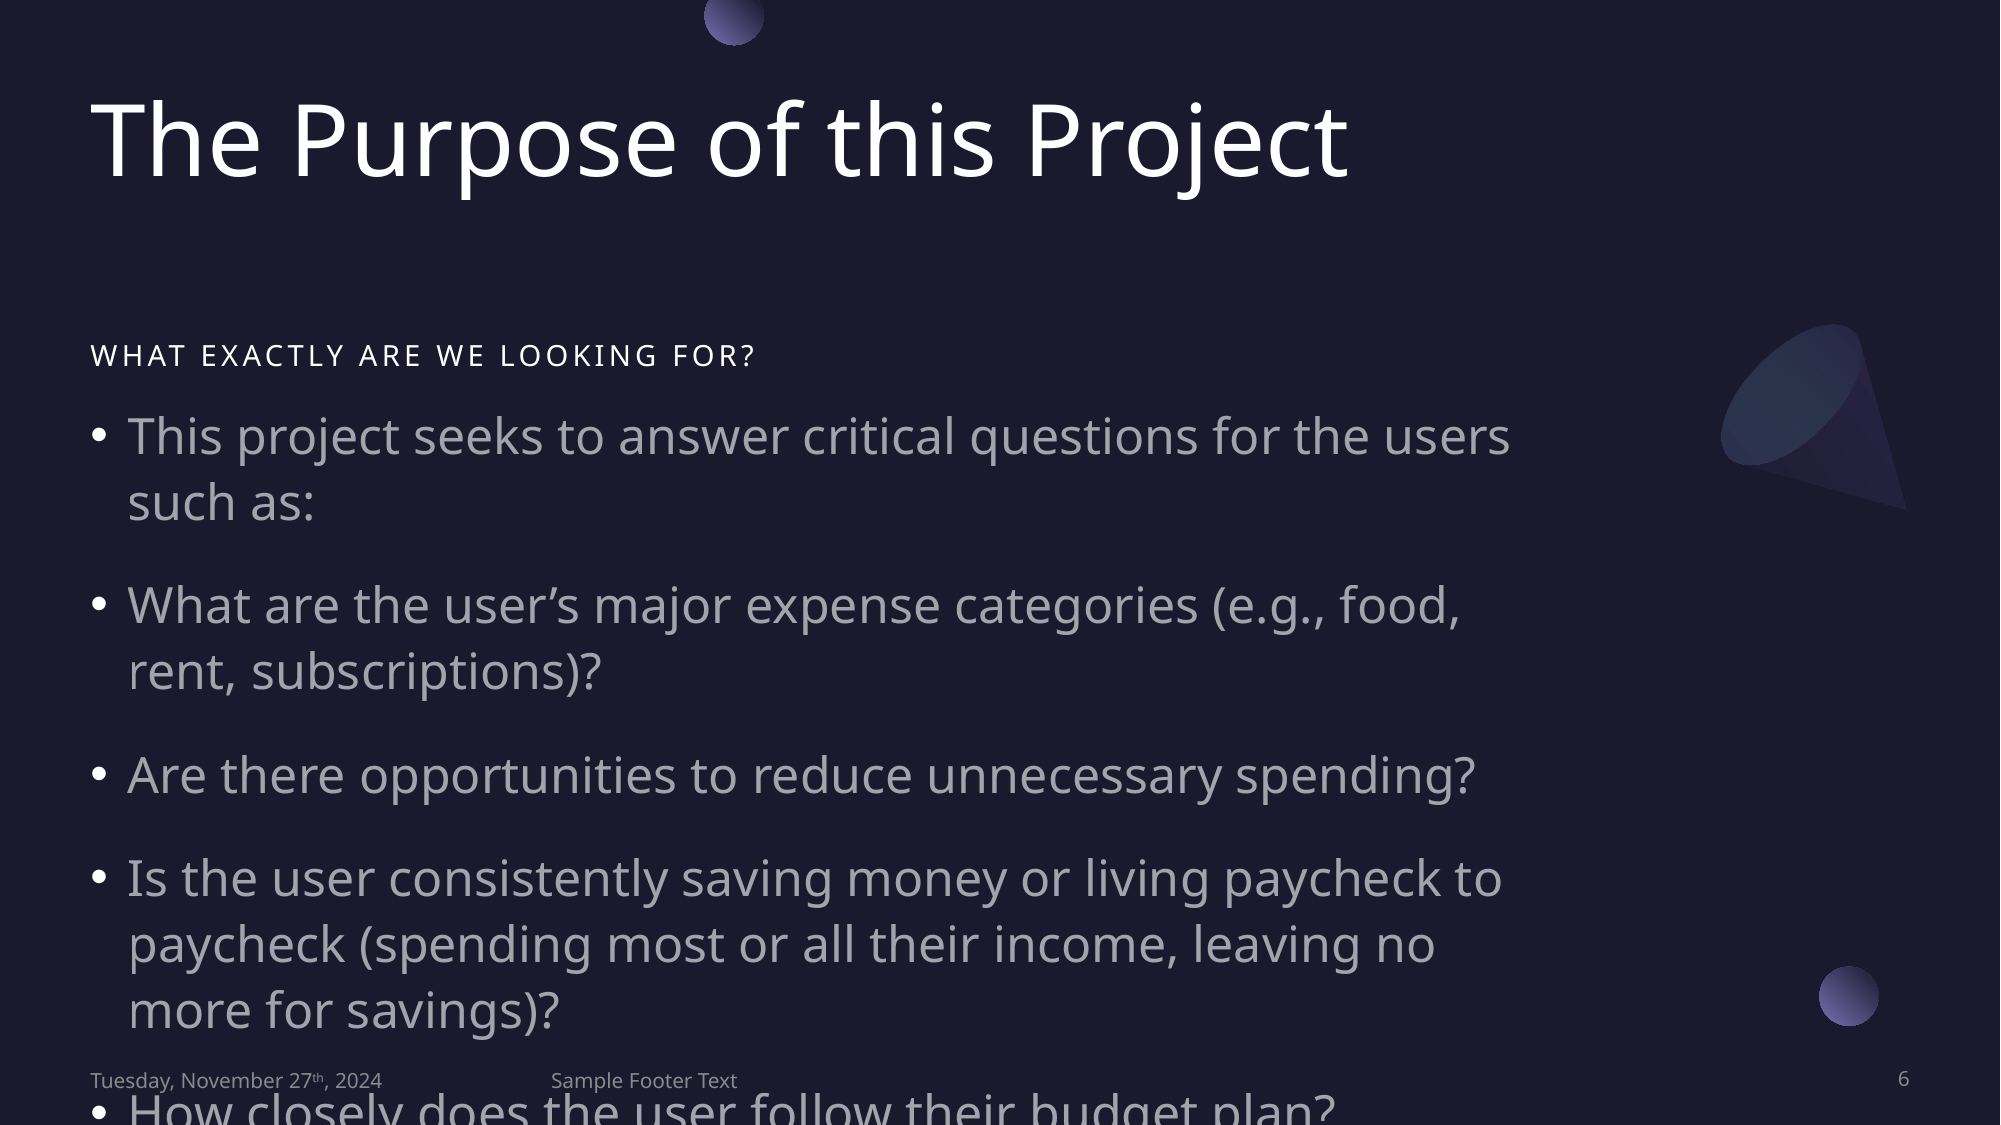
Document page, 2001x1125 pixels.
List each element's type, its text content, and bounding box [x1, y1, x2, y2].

list This project seeks to answer critical questions for the users such as: What are the user’s major expense categories (e.g., food, rent, subscriptions)? Are there opportunities to reduce unnecessary spending? Is the user consistently saving money or living paycheck to paycheck (spending most or all their income, leaving no more for savings)? How closely does the user follow their budget plan? [90, 398, 1571, 1035]
list What Exactly are we looking for? [90, 283, 983, 372]
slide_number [90, 1067, 522, 1093]
footer Sample Footer Text [551, 1067, 1598, 1093]
text_box [703, 0, 765, 47]
title The Purpose of this Project [90, 90, 1911, 309]
slide_number 6 [1632, 1067, 1910, 1093]
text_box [1702, 332, 1922, 541]
